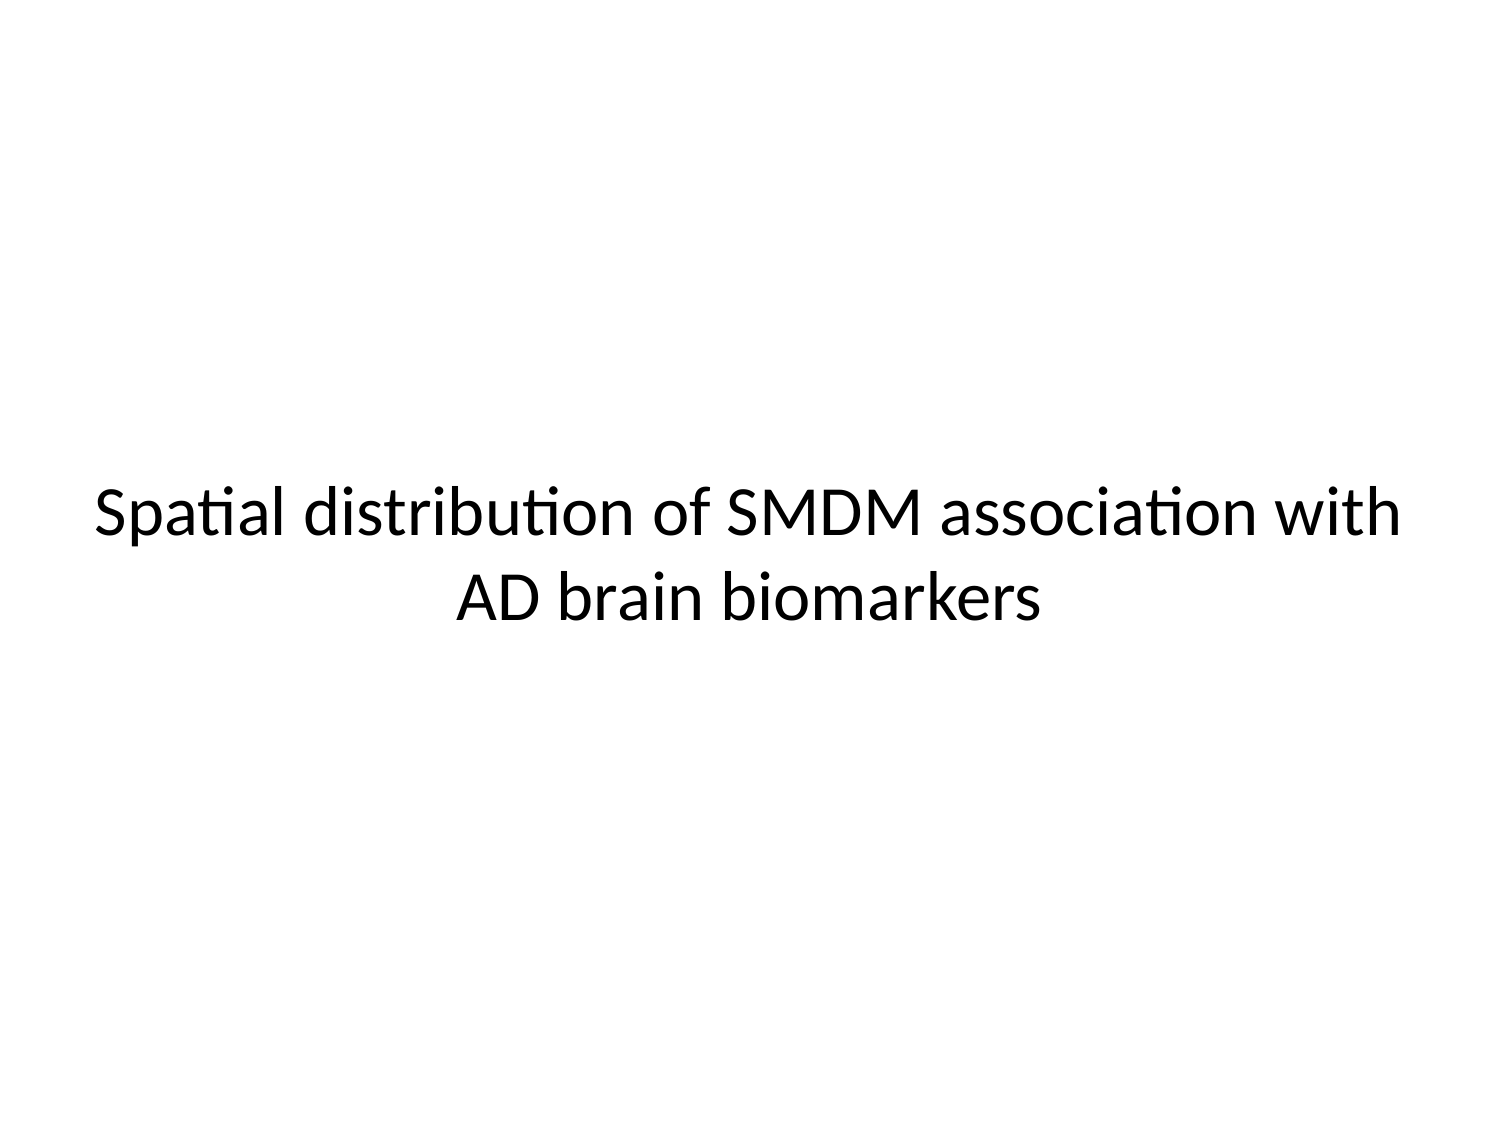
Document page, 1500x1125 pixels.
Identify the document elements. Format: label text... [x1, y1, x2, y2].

title Spatial distribution of SMDM association with AD brain biomarkers [75, 455, 1425, 644]
